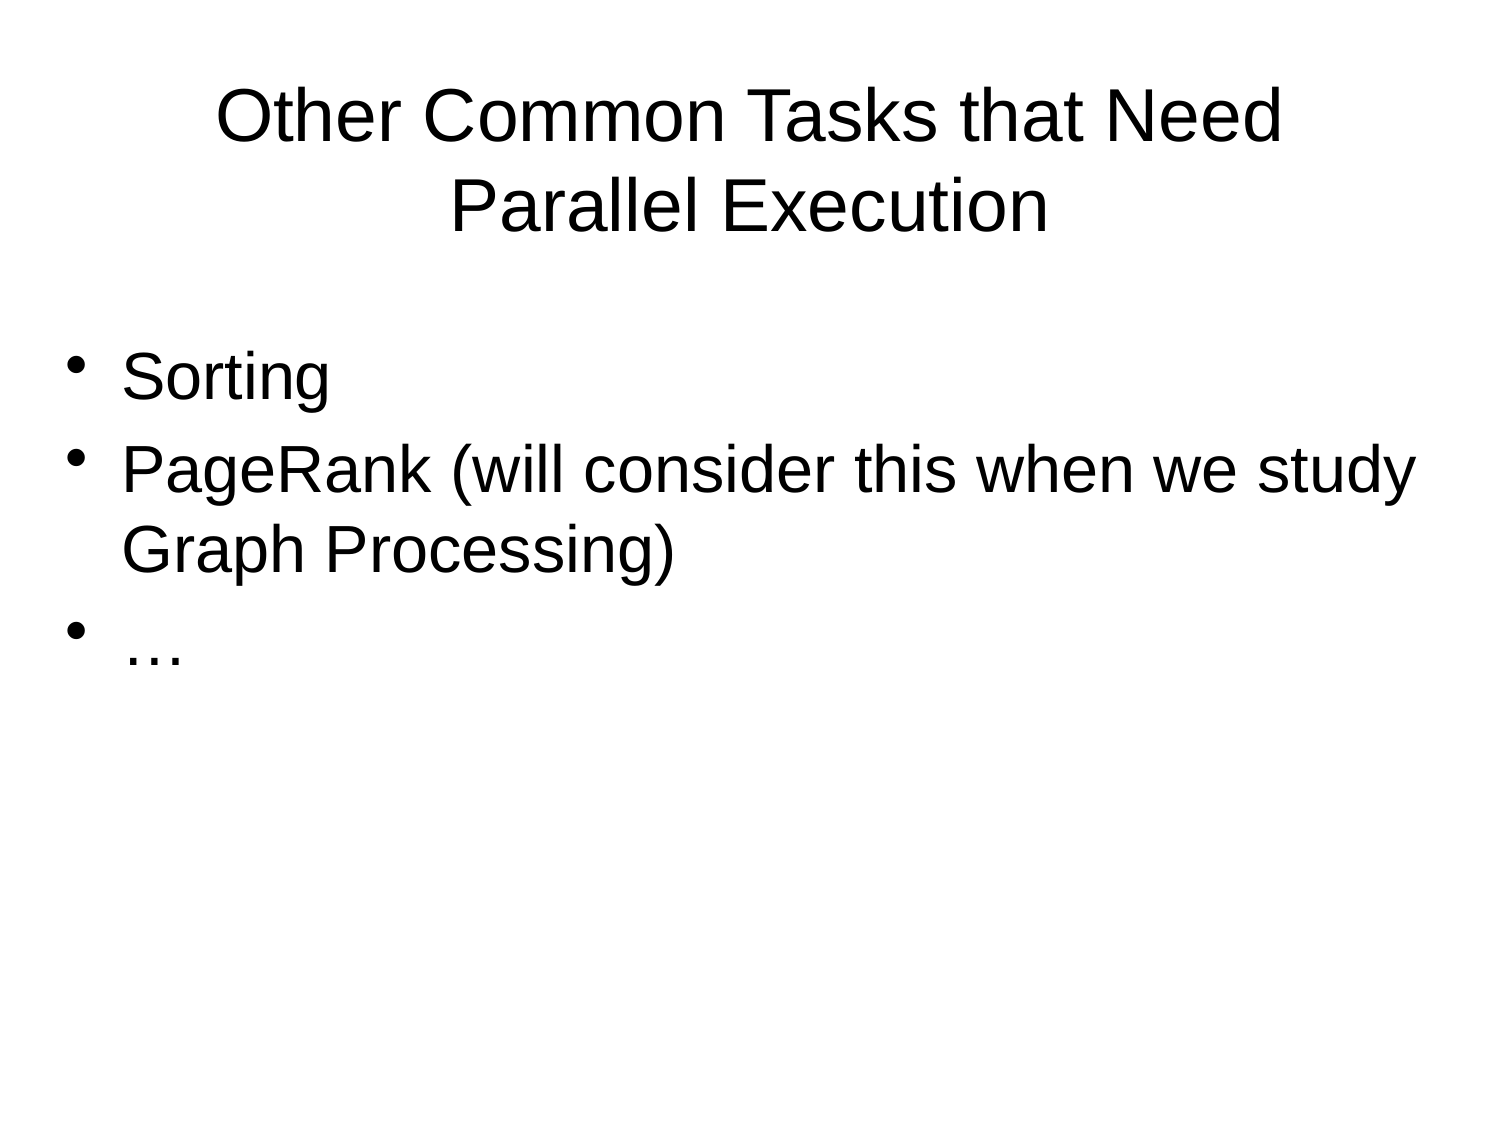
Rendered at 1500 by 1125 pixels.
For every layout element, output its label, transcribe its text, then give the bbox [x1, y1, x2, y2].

title Other Common Tasks that Need Parallel Execution [75, 24, 1425, 288]
list Sorting PageRank (will consider this when we study Graph Processing) … [50, 324, 1438, 1063]
